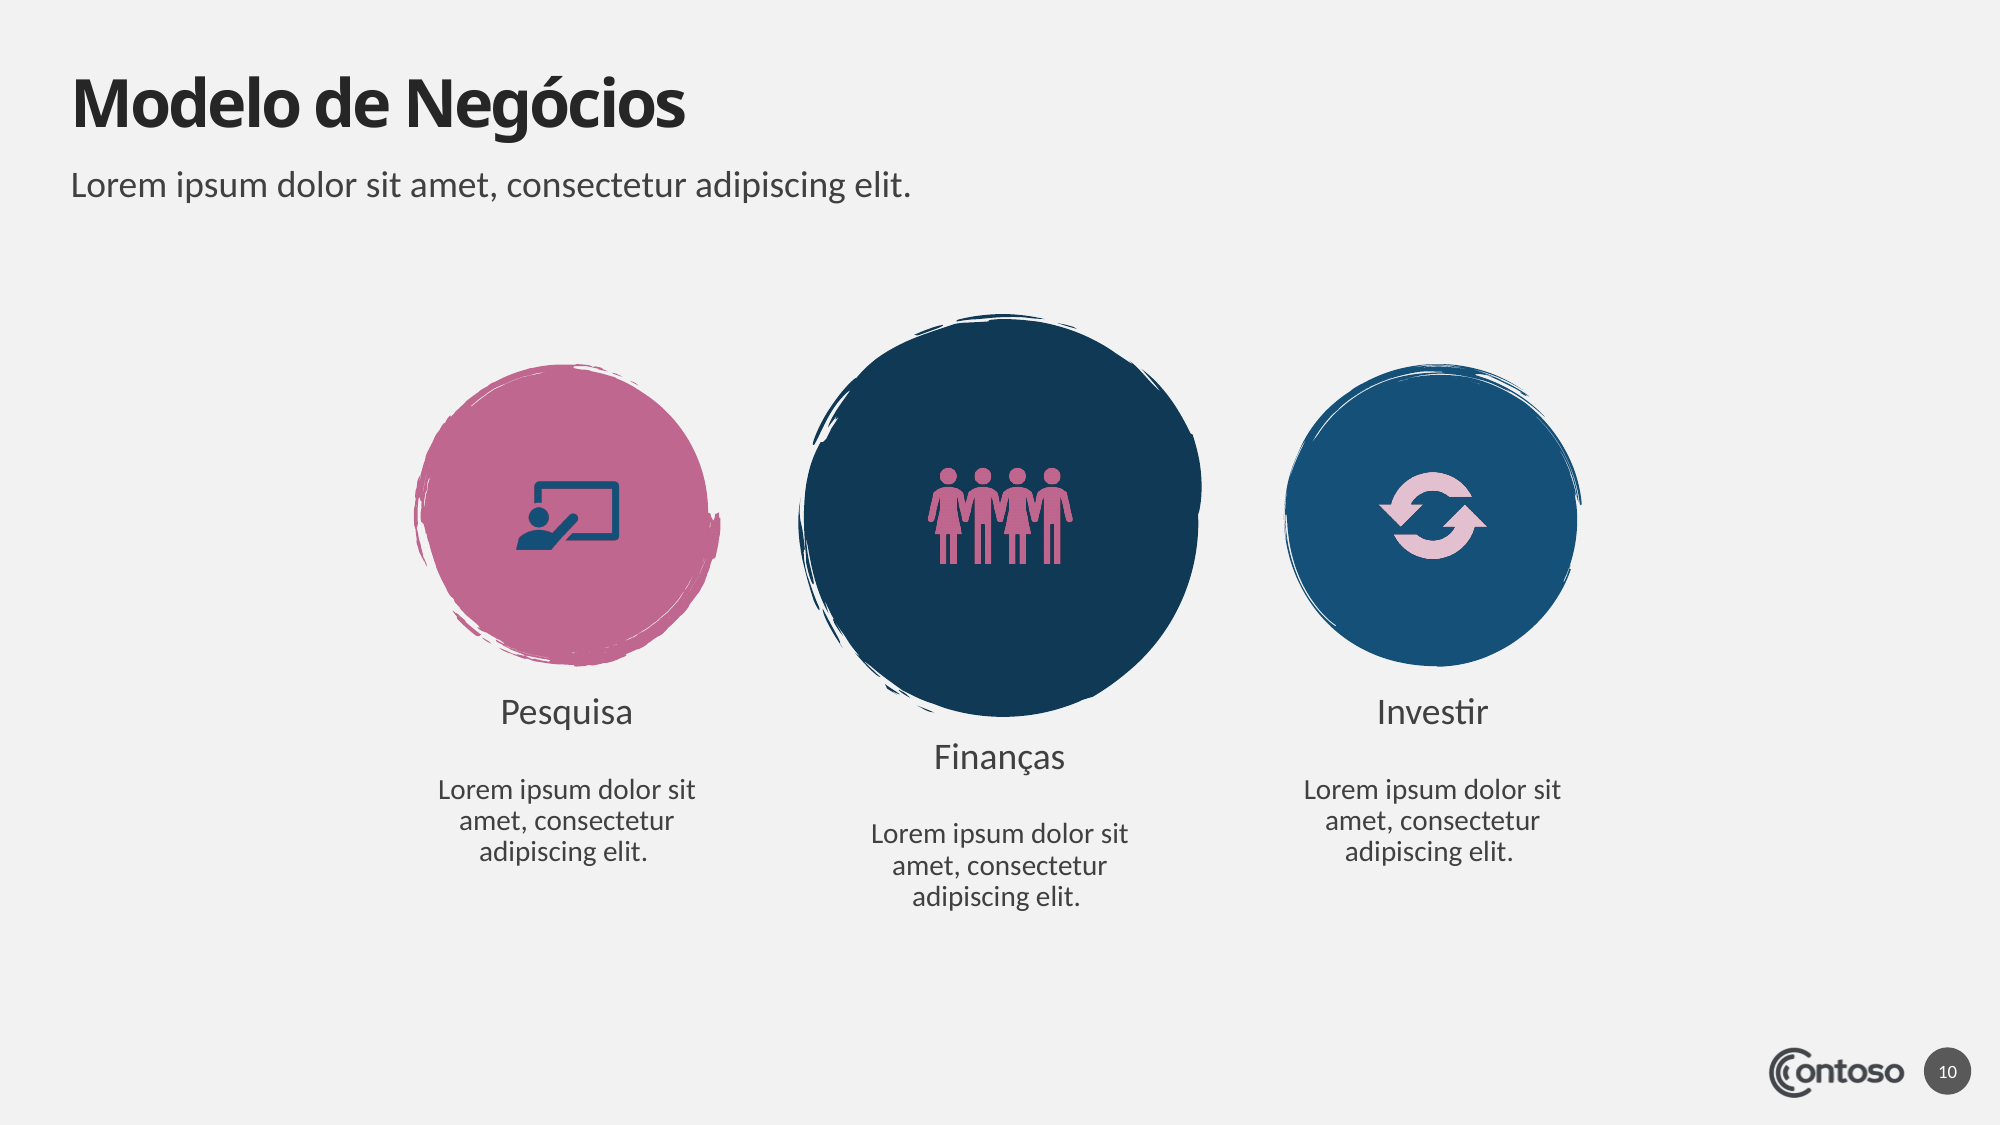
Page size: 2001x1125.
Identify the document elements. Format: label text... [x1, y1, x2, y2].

list Lorem ipsum dolor sit amet, consectetur adipiscing elit. [434, 774, 700, 893]
list Pesquisa [434, 691, 700, 751]
picture [1376, 459, 1489, 572]
list Lorem ipsum dolor sit amet, consectetur adipiscing elit. [867, 818, 1133, 937]
picture [917, 433, 1083, 598]
slide_number 10 [1923, 1047, 1972, 1095]
list Lorem ipsum dolor sit amet, consectetur adipiscing elit. [70, 165, 1930, 207]
title Modelo de Negócios [70, 70, 1930, 142]
list Finanças [867, 736, 1133, 796]
list Investir [1299, 691, 1566, 751]
list Lorem ipsum dolor sit amet, consectetur adipiscing elit. [1299, 774, 1566, 893]
picture [510, 459, 624, 572]
